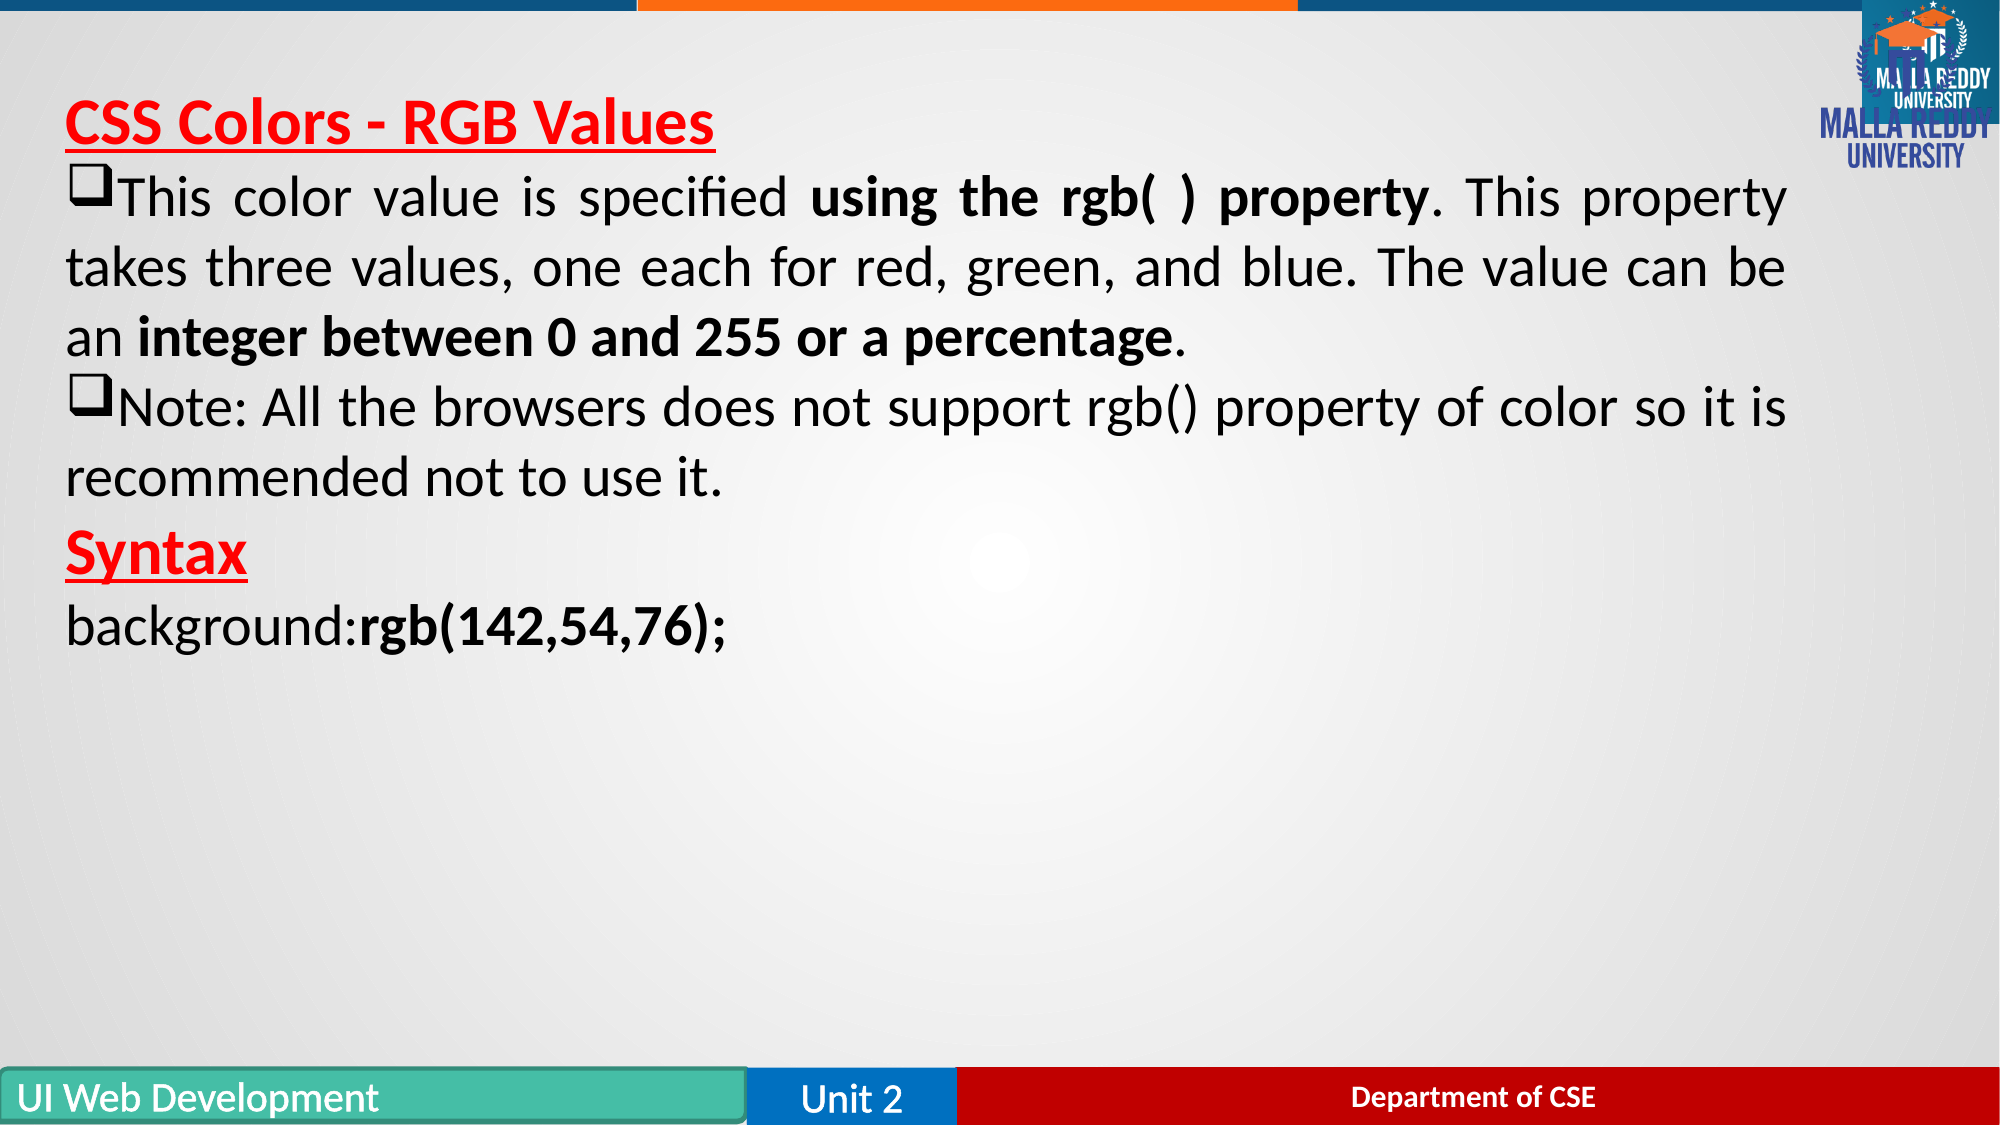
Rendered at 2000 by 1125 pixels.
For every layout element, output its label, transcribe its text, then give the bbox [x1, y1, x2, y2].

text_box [0, 1066, 2000, 1125]
picture [1821, 0, 2000, 168]
text_box CSS Colors - RGB Values This color value is specified using the rgb( ) property. This property takes three values, one each for red, green, and blue. The value can be an integer between 0 and 255 or a percentage. Note: All the browsers does not support rgb() property of color so it is recommended not to use it. Syntax background:rgb(142,54,76); [50, 70, 1803, 715]
